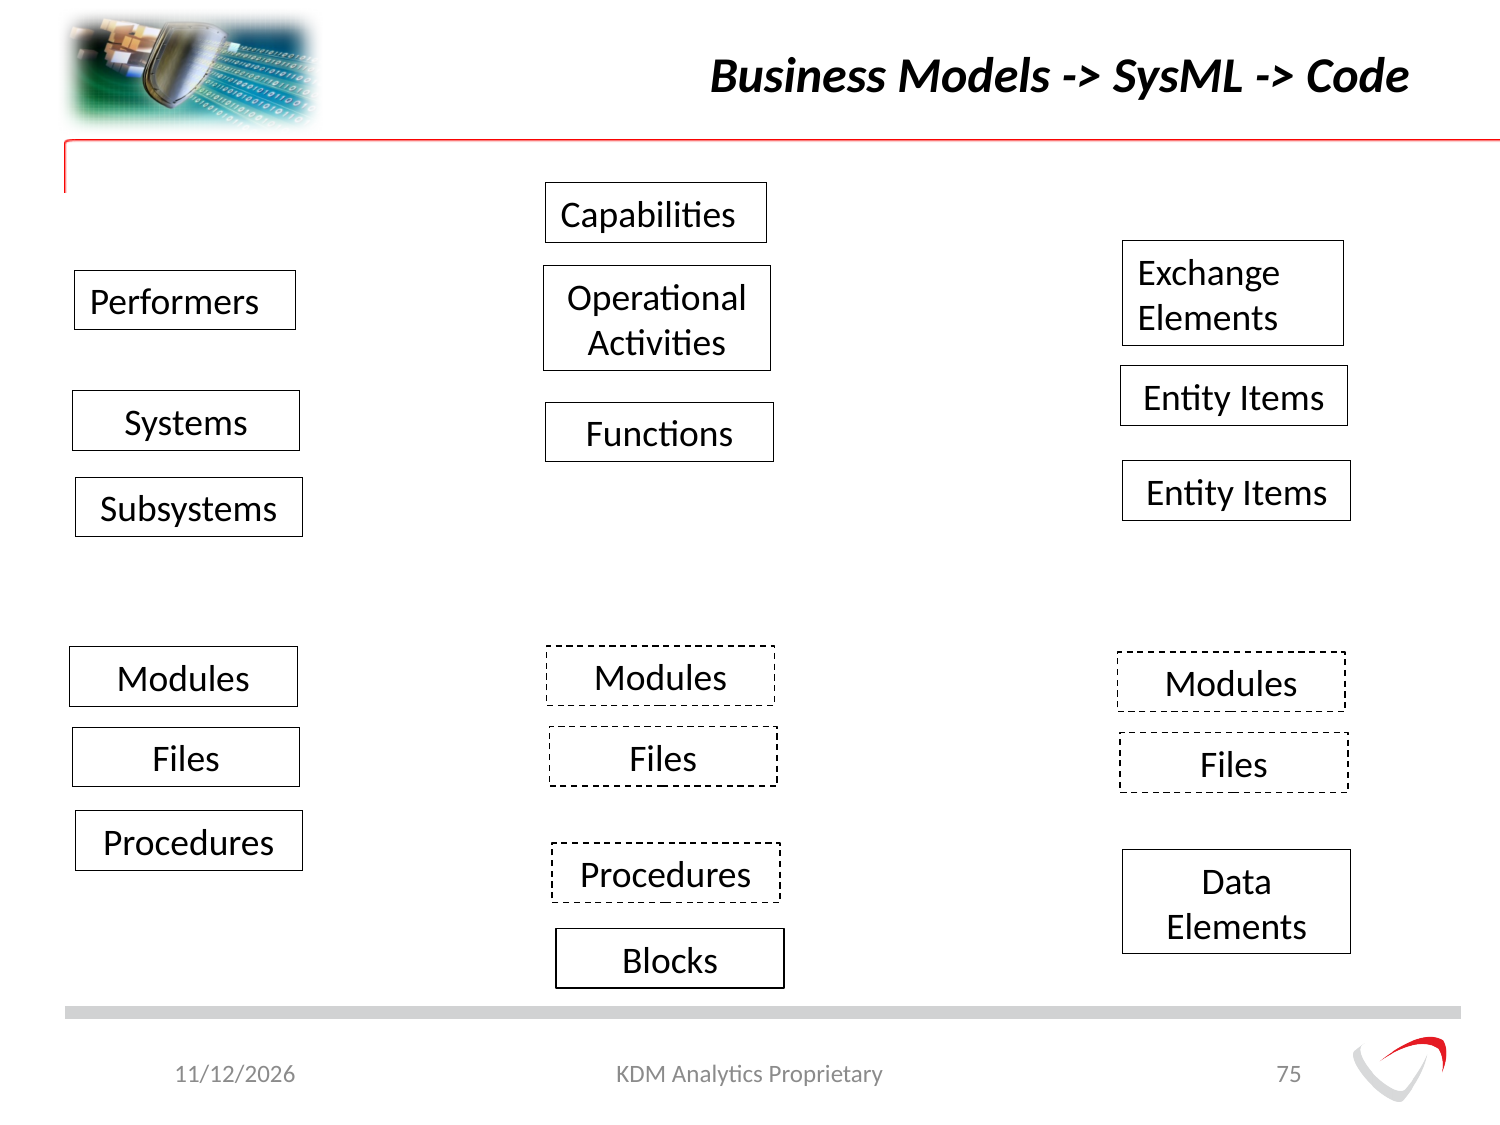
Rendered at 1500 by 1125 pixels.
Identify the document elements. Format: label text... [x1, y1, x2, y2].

text_box Functions [545, 402, 774, 462]
text_box Procedures [75, 810, 303, 871]
text_box Performers [74, 270, 296, 330]
text_box Systems [72, 390, 300, 451]
text_box Data Elements [1122, 849, 1351, 954]
text_box Files [549, 726, 778, 787]
text_box Procedures [552, 843, 780, 903]
picture [64, 139, 1500, 193]
text_box Files [72, 727, 300, 787]
text_box Modules [1117, 652, 1346, 712]
text_box Capabilities [545, 182, 767, 243]
title Business Models -> SysML -> Code [75, 30, 1425, 114]
text_box Subsystems [75, 477, 303, 537]
text_box Modules [546, 645, 775, 706]
text_box Entity Items [1120, 365, 1348, 426]
text_box Entity Items [1122, 460, 1351, 521]
text_box Files [1120, 732, 1348, 793]
text_box Modules [69, 646, 298, 707]
text_box Blocks [556, 928, 784, 989]
text_box [64, 893, 1436, 1047]
text_box Exchange Elements [1122, 240, 1344, 346]
picture [1352, 1035, 1494, 1104]
text_box Operational Activities [543, 265, 771, 371]
